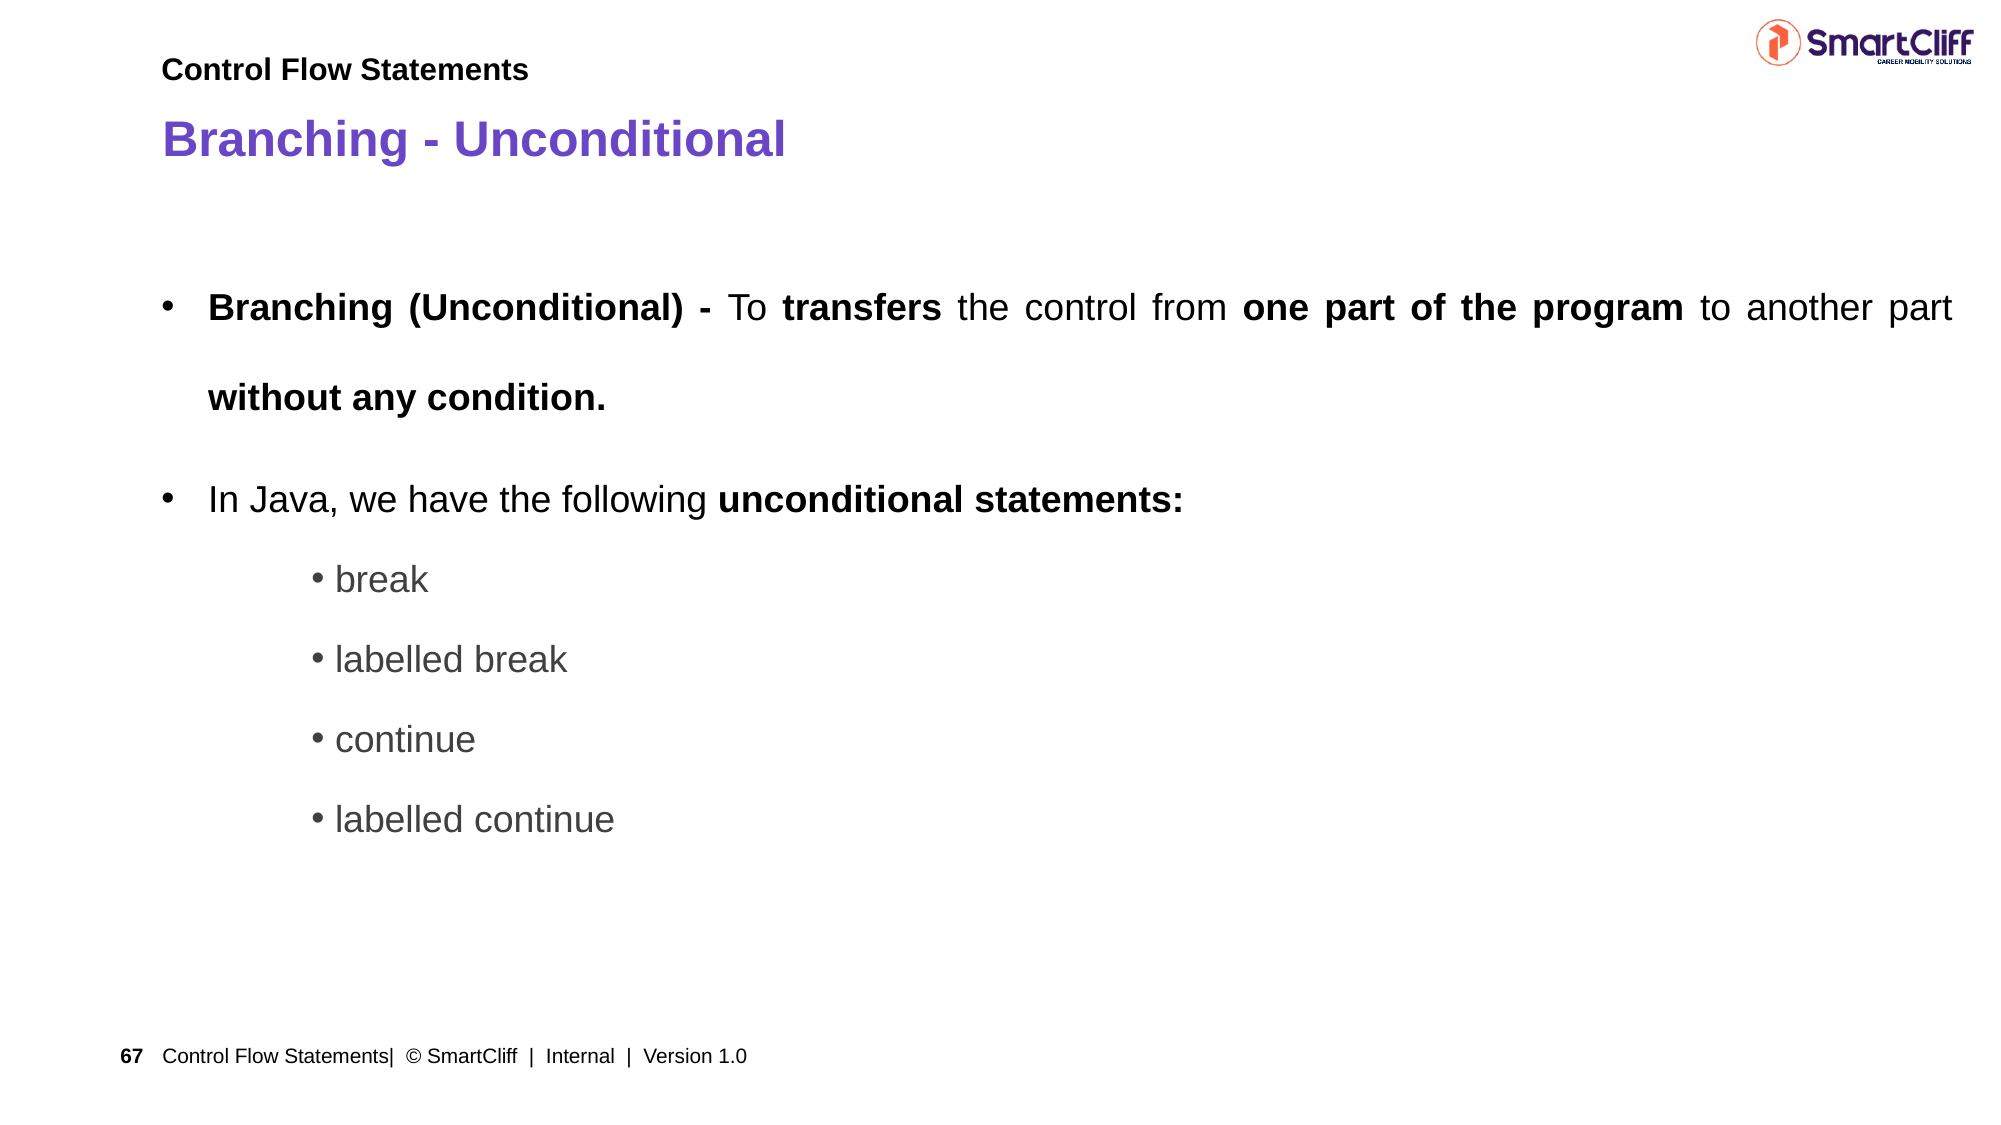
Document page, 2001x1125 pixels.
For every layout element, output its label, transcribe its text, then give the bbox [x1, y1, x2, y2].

list Control Flow Statements [161, 48, 1953, 110]
picture [1750, 13, 1980, 73]
list Branching (Unconditional) - To transfers the control from one part of the program to another part without any condition. In Java, we have the following unconditional statements: break labelled break continue labelled continue [161, 237, 1953, 988]
footer Control Flow Statements| © SmartCliff | Internal | Version 1.0 [162, 1032, 1567, 1079]
slide_number 67 [63, 1032, 162, 1079]
title Branching - Unconditional [162, 105, 1954, 169]
